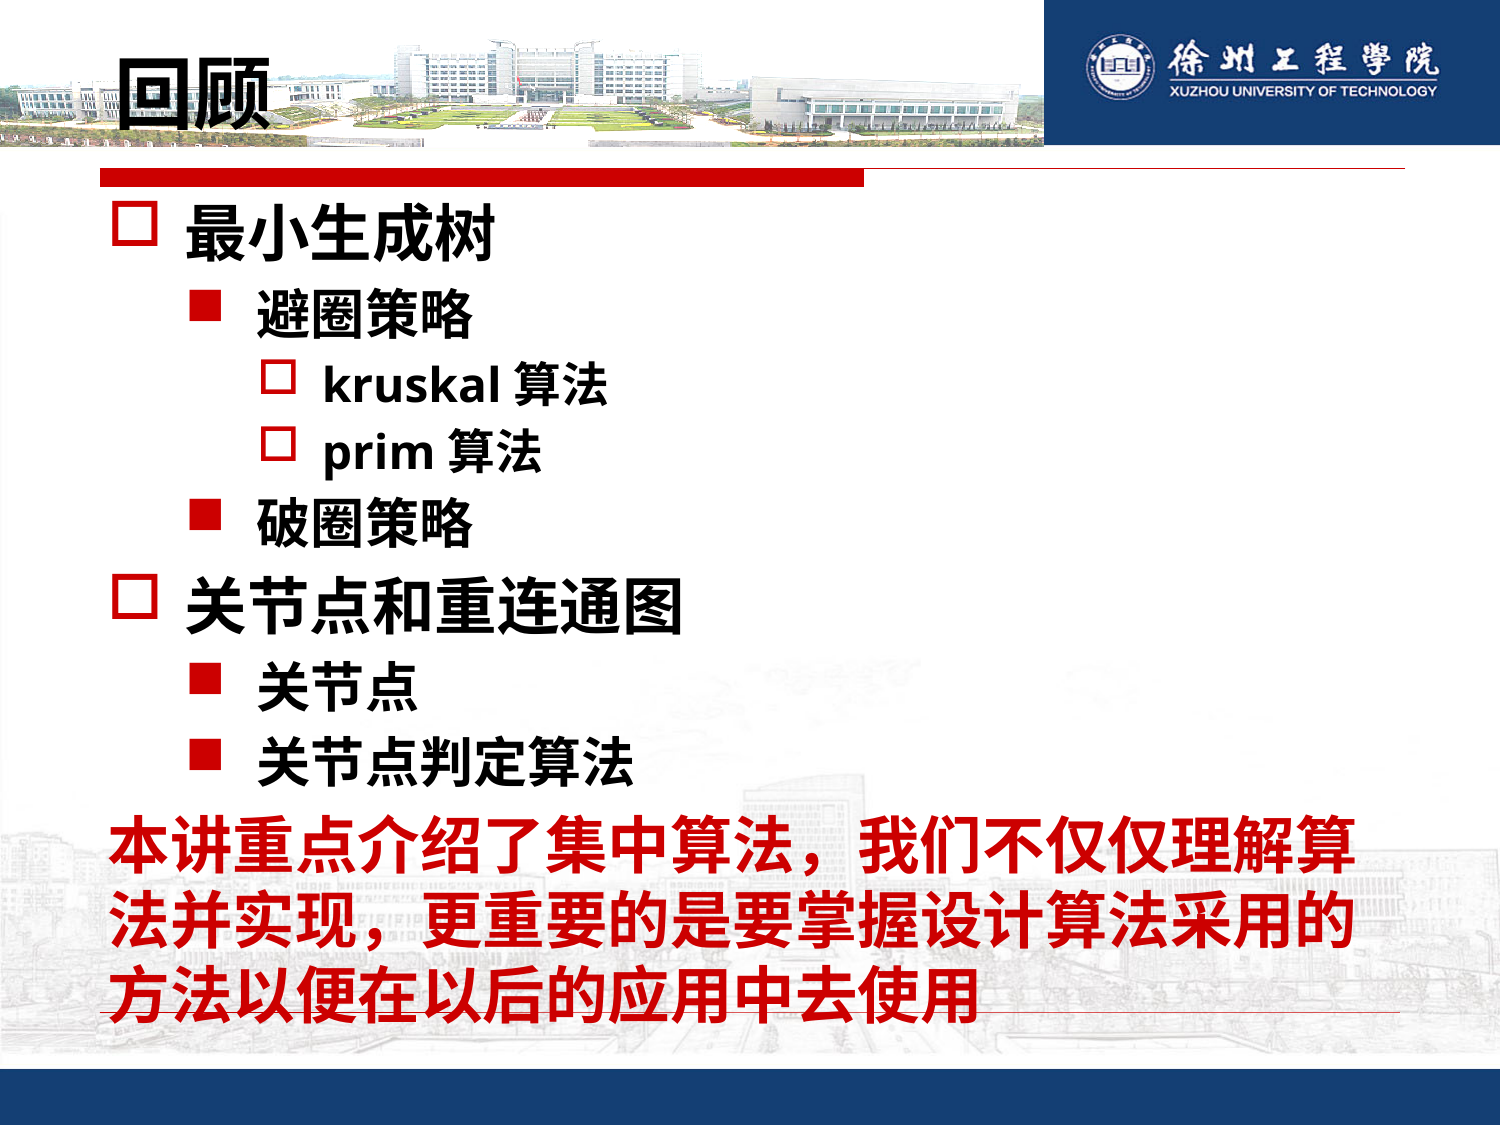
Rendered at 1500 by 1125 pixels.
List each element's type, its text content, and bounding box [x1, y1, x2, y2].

picture [0, 0, 1500, 1125]
list 最小生成树 避圈策略 kruskal算法 prim算法 破圈策略 关节点和重连通图 关节点 关节点判定算法 本讲重点介绍了集中算法，我们不仅仅理解算法并实现，更重要的是要掌握设计算法采用的方法以便在以后的应用中去使用 [92, 186, 1406, 988]
text_box [0, 0, 1044, 147]
title 回顾 [99, 18, 1085, 147]
